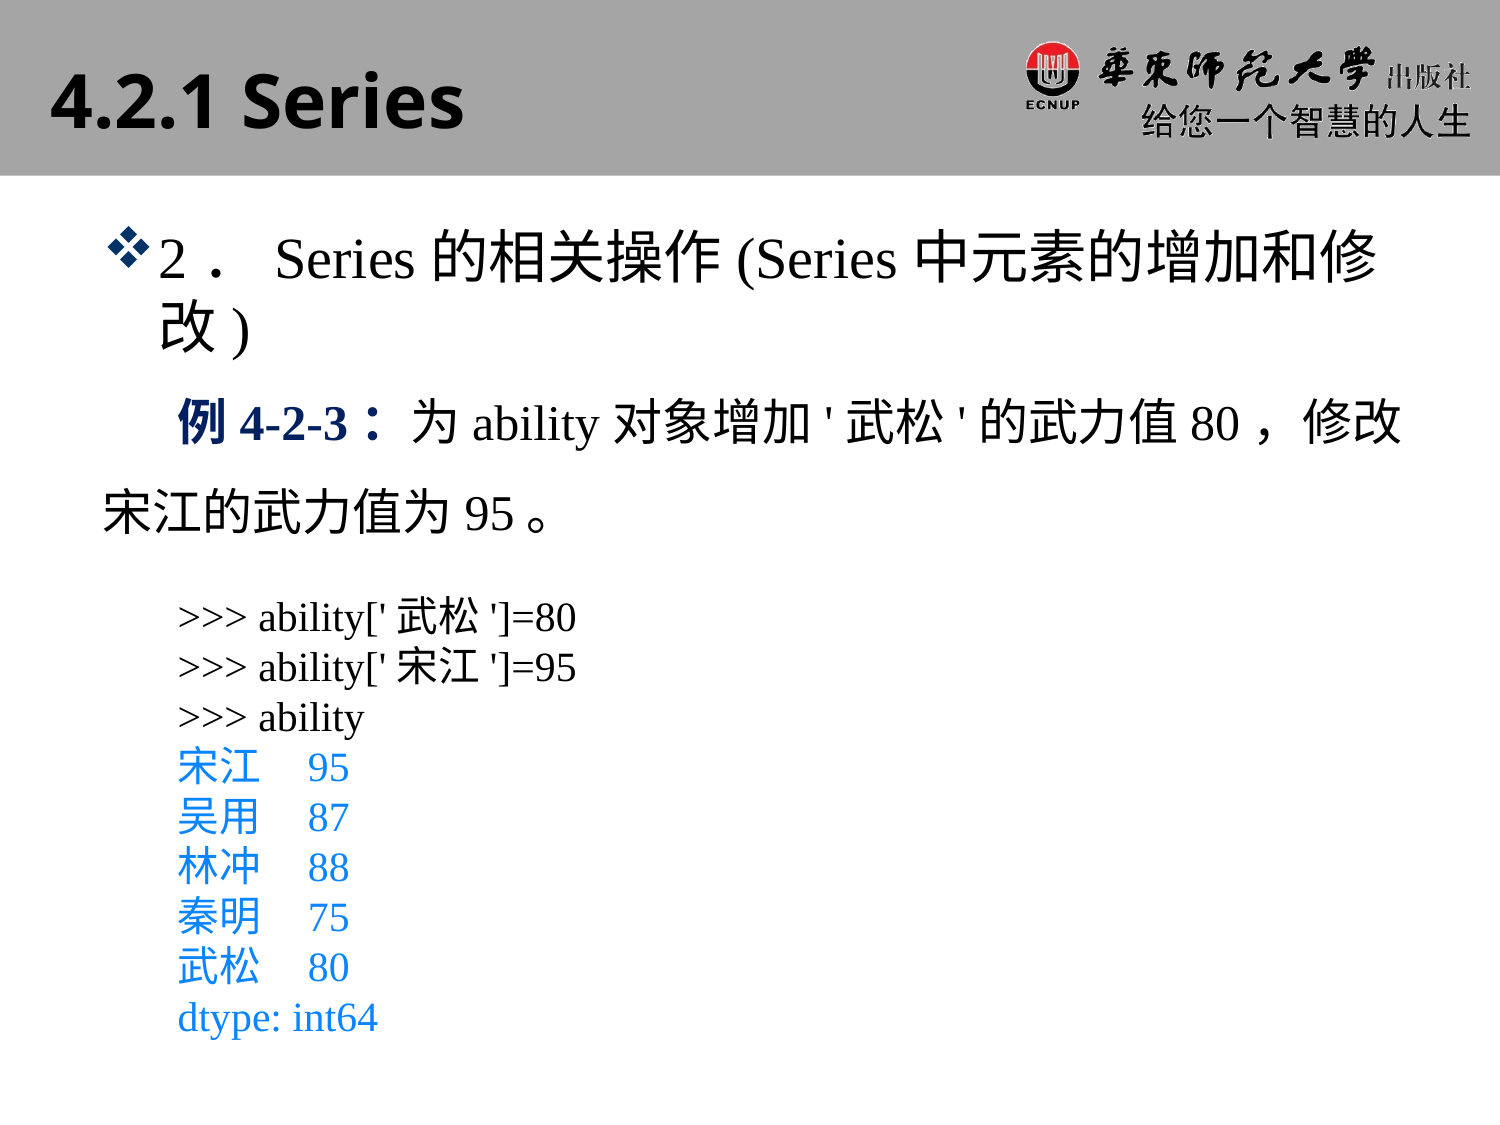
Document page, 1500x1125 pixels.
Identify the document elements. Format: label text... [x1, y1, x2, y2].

picture [1009, 35, 1500, 153]
title 4.2.1 Series [35, 58, 1198, 139]
list 2．Series的相关操作(Series中元素的增加和修改) 例4-2-3：为ability对象增加'武松'的武力值80，修改宋江的武力值为95。 >>> ability['武松']=80 >>> ability['宋江']=95 >>> ability 宋江 95 吴用 87 林冲 88 秦明 75 武松 80 dtype: int64 [87, 212, 1432, 1050]
